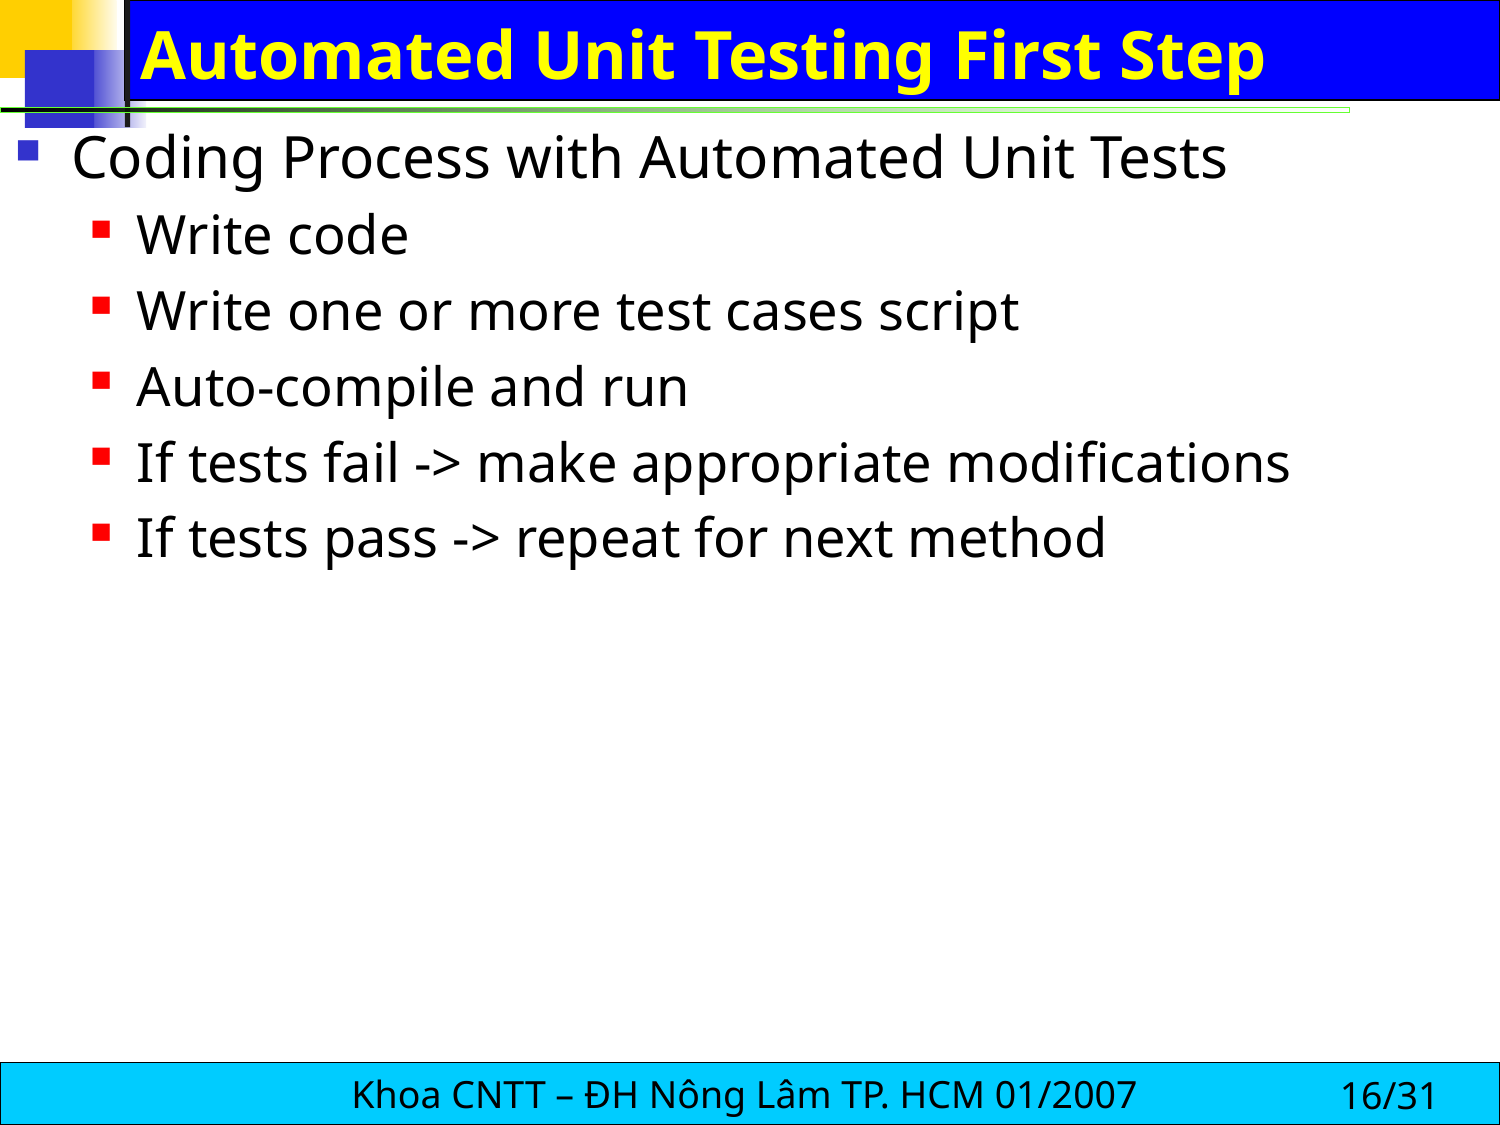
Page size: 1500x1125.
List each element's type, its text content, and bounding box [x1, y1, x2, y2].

title Automated Unit Testing First Step [124, 12, 1500, 101]
list Coding Process with Automated Unit Tests Write code Write one or more test cases script Auto-compile and run If tests fail -> make appropriate modifications If tests pass -> repeat for next method [0, 112, 1500, 1051]
